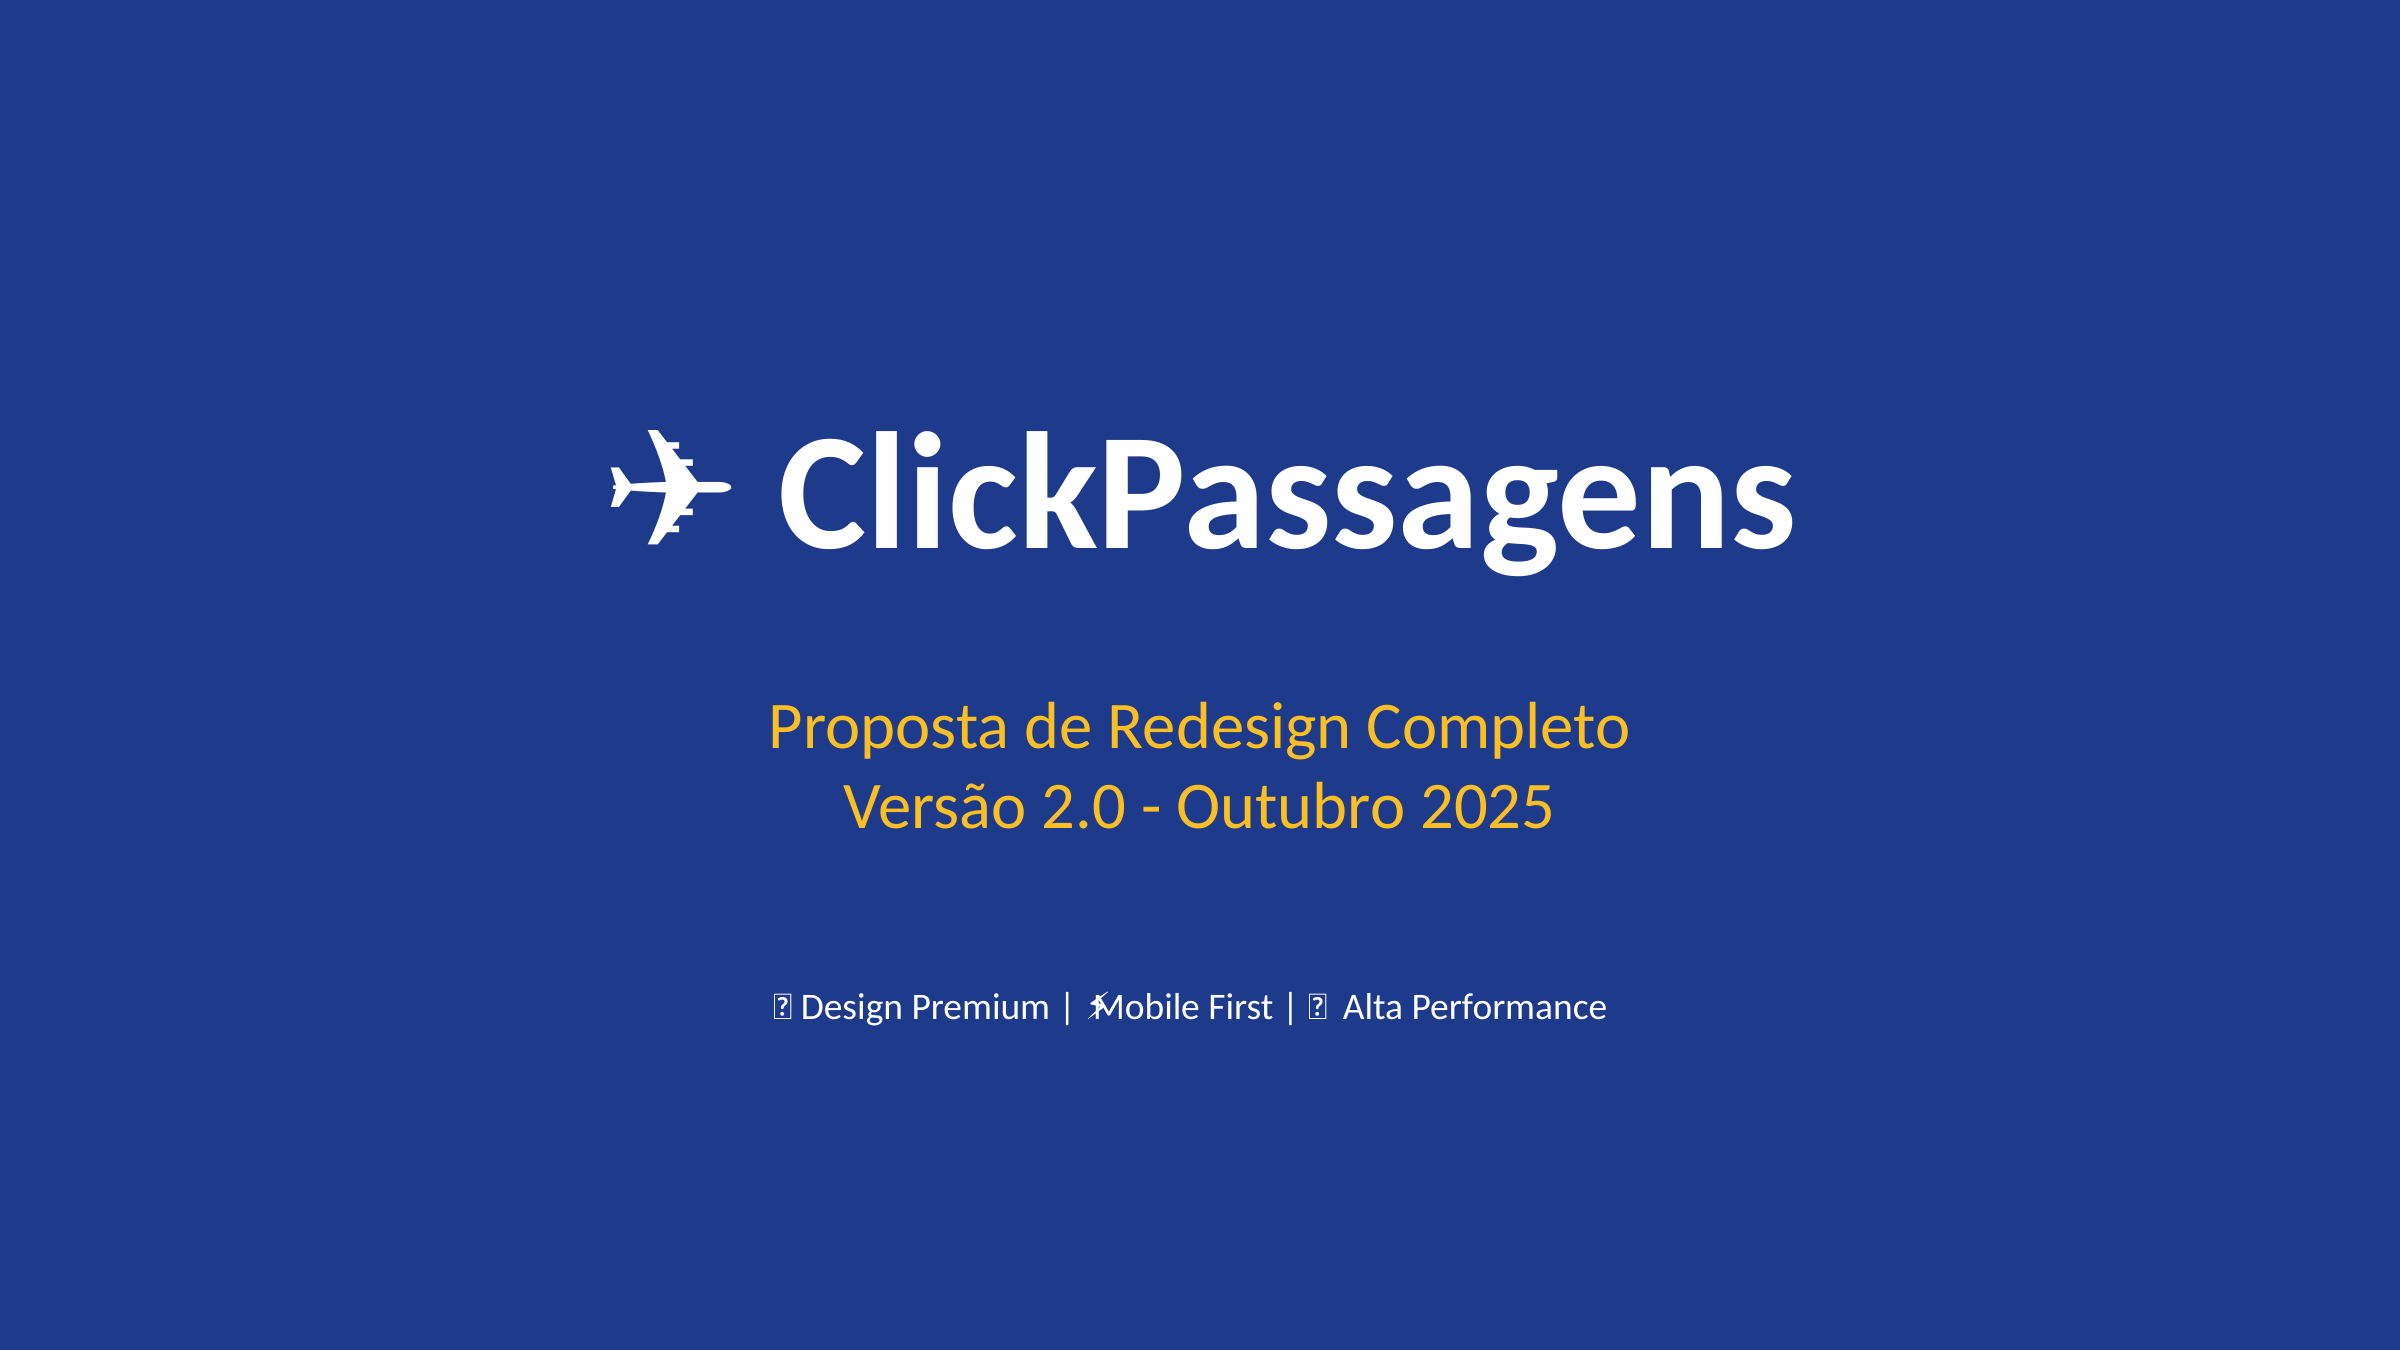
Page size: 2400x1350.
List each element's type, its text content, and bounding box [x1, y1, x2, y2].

text_box 🎨 Design Premium | 📱 Mobile First | ⚡ Alta Performance [758, 974, 1642, 1035]
text_box Proposta de Redesign Completo Versão 2.0 - Outubro 2025 [753, 674, 1647, 850]
text_box ✈️ ClickPassagens [586, 374, 1814, 590]
